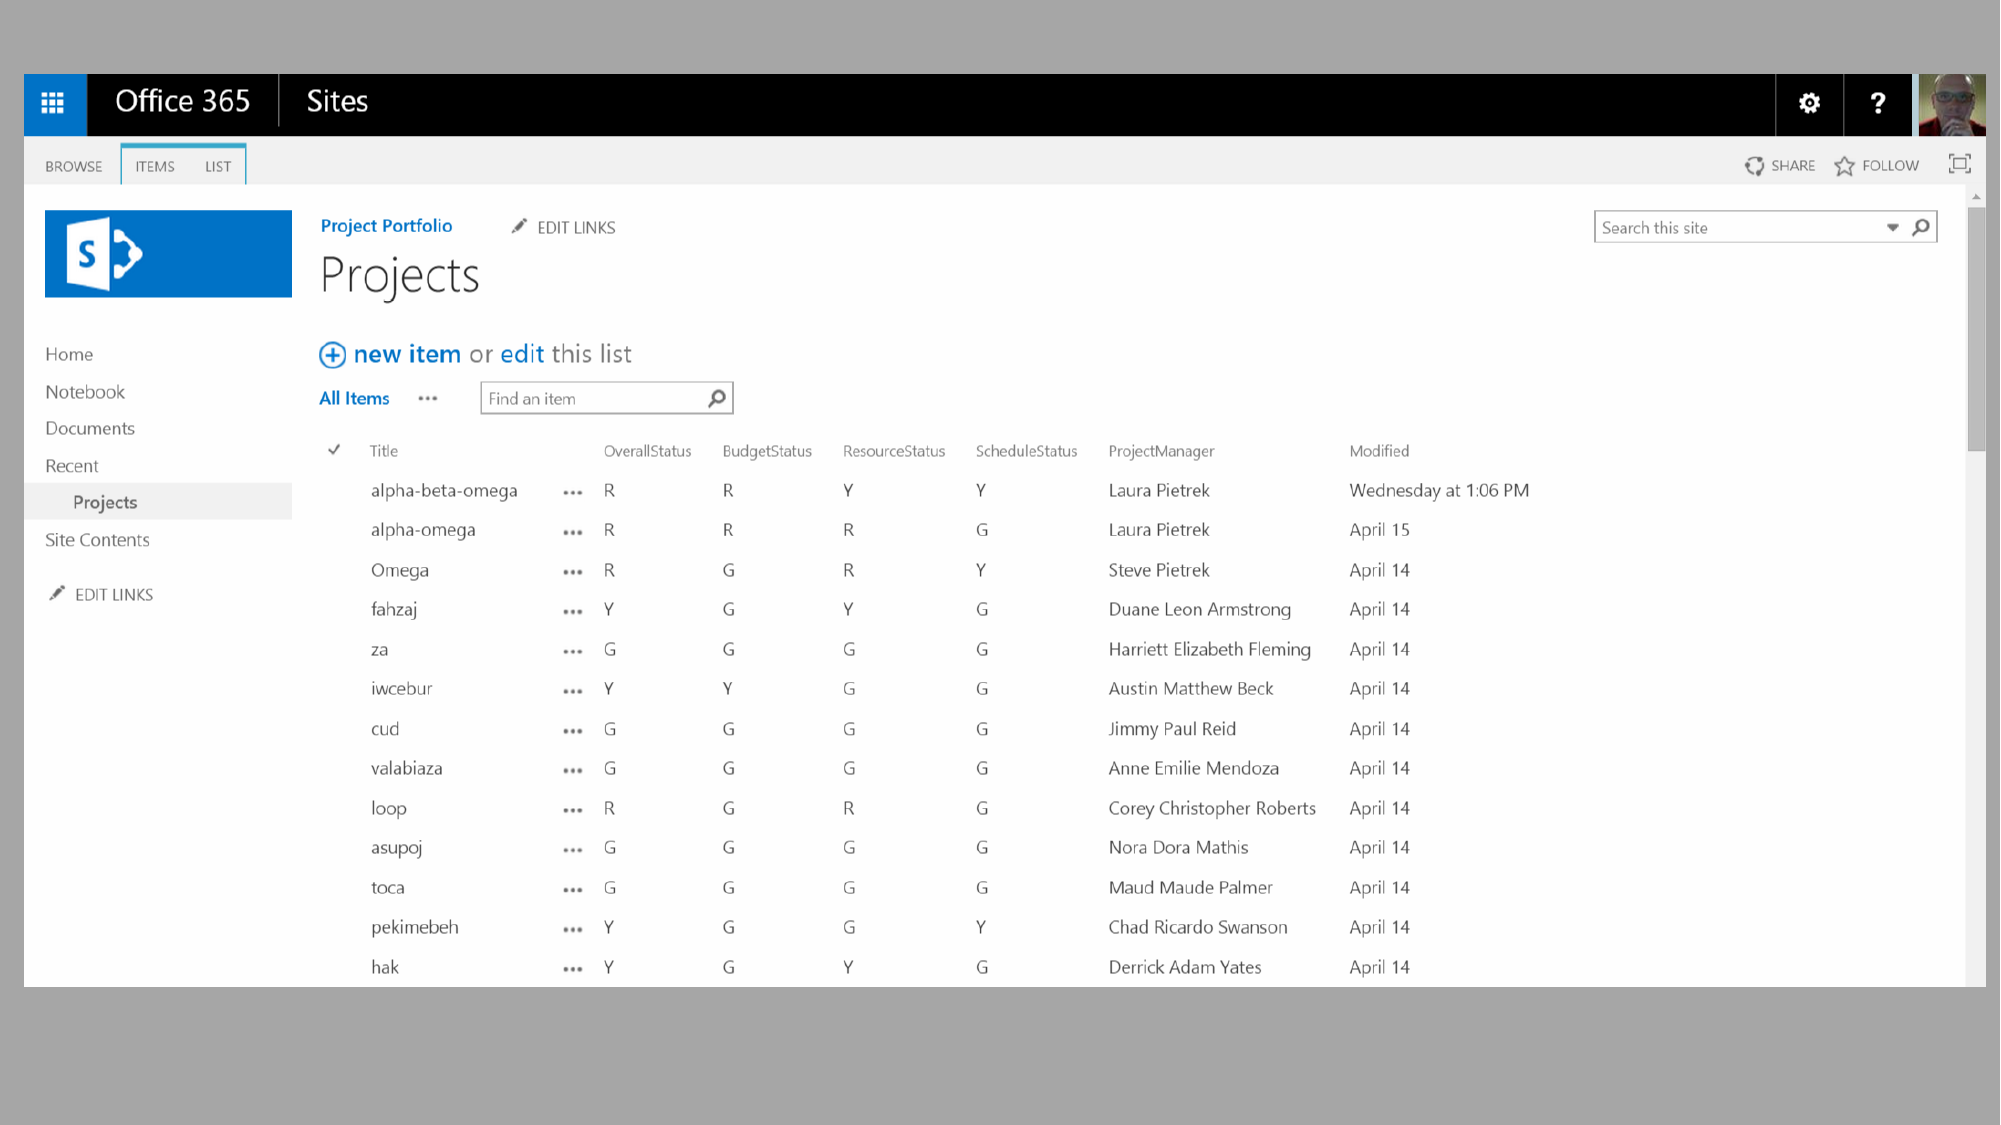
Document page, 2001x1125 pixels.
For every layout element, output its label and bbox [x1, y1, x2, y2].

picture [24, 74, 1986, 987]
